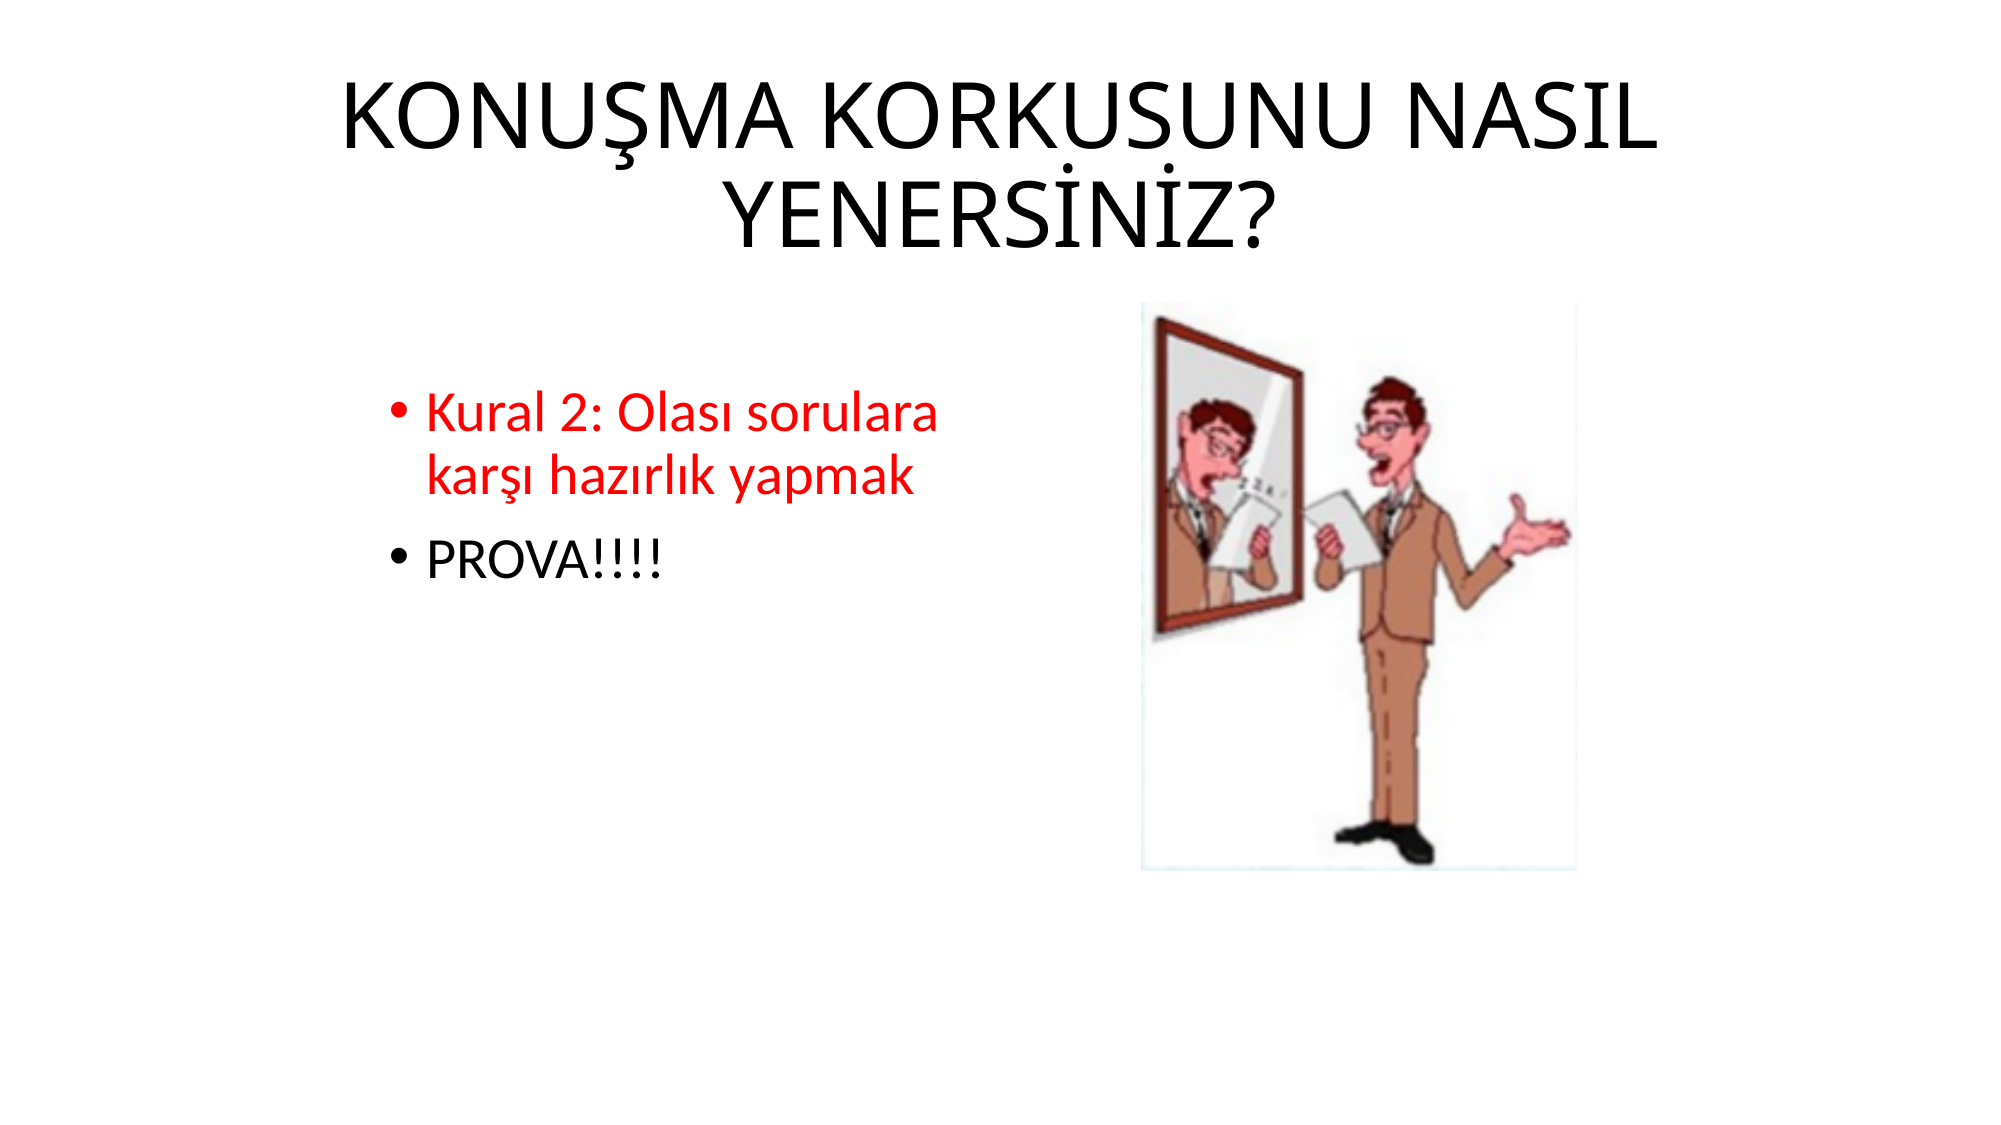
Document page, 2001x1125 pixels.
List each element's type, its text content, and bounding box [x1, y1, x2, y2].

title KONUŞMA KORKUSUNU NASIL YENERSİNİZ? [137, 59, 1863, 278]
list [1141, 302, 1578, 871]
list Kural 2: Olası sorulara karşı hazırlık yapmak PROVA!!!! [373, 373, 988, 1010]
